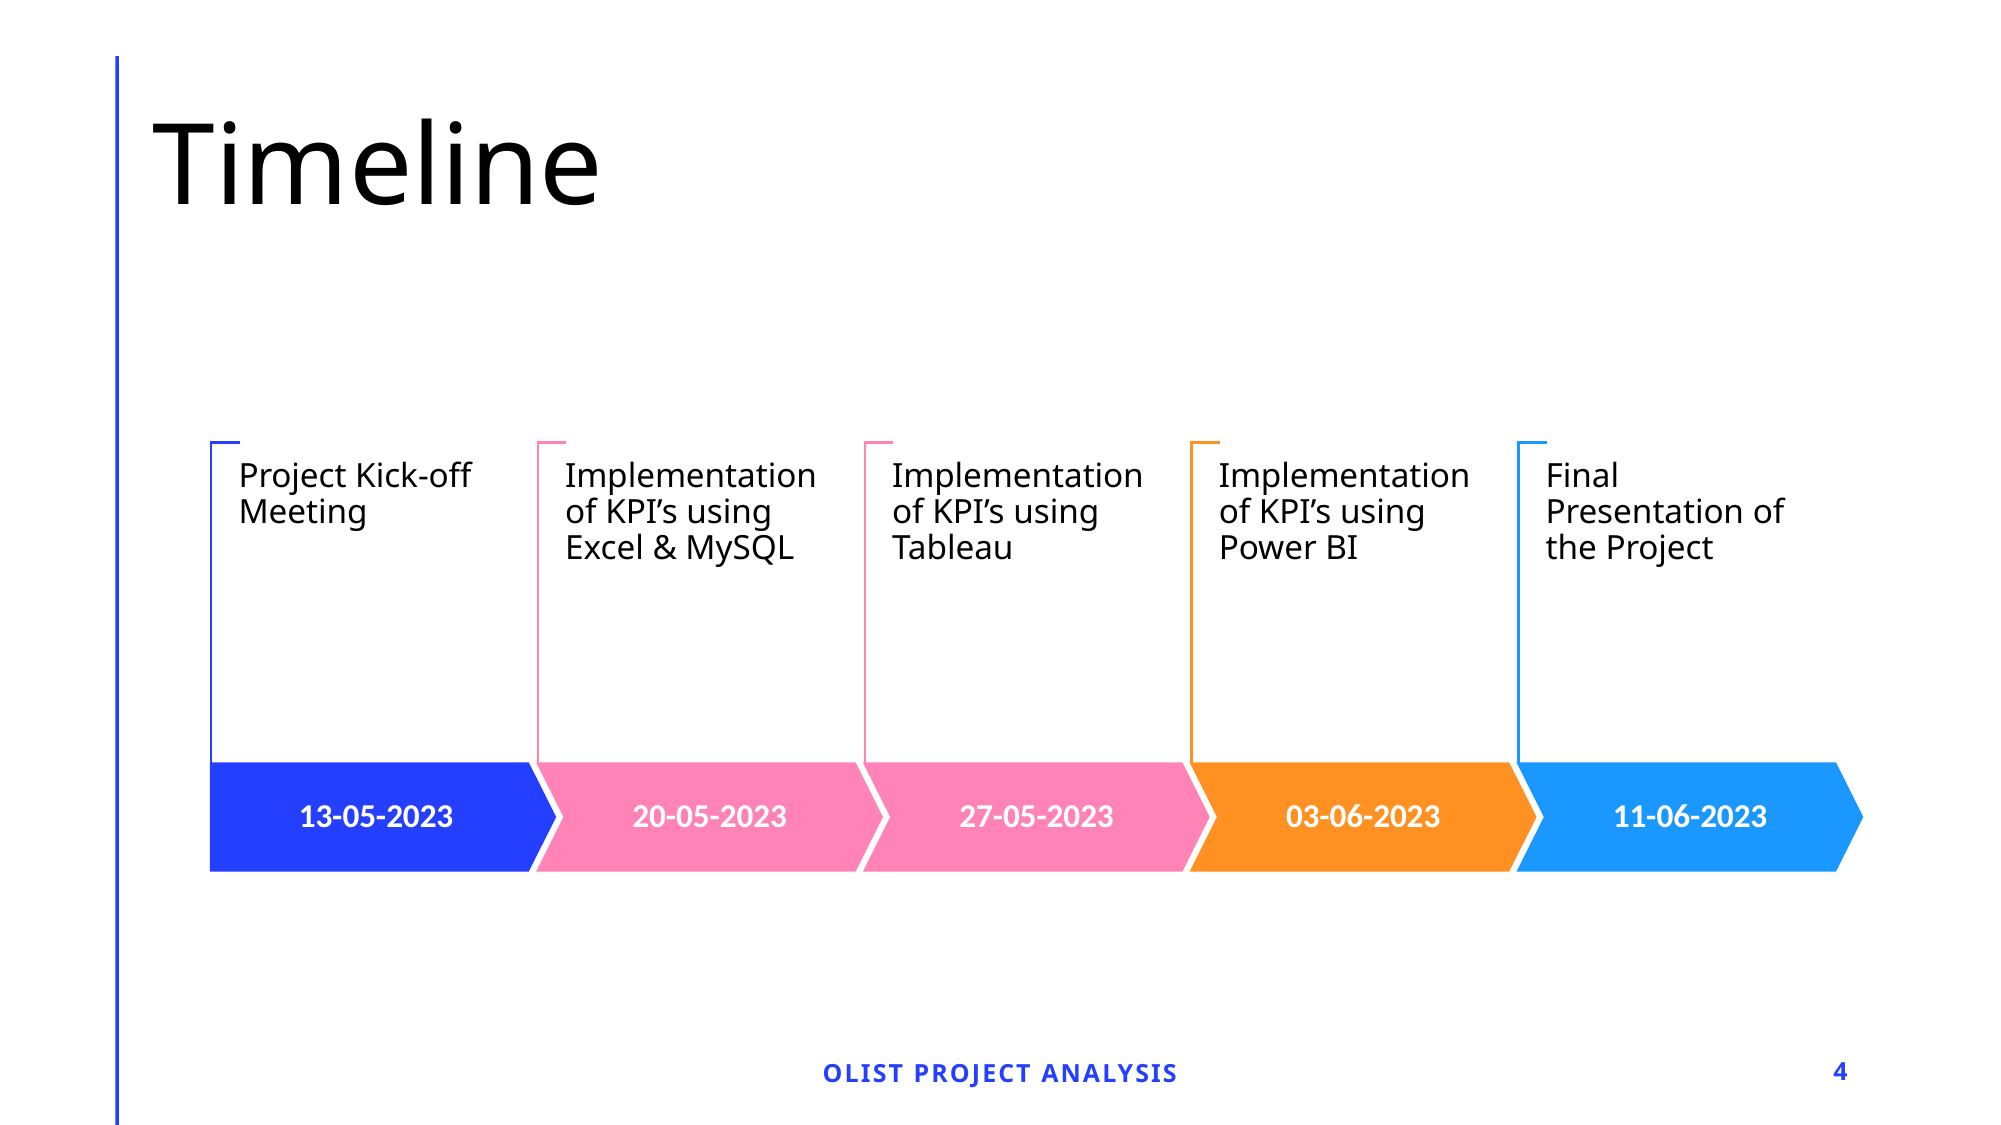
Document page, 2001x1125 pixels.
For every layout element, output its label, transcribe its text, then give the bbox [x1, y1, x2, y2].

footer OLIST PROJECT ANALYSIS [662, 1042, 1338, 1103]
title Timeline [137, 59, 1863, 278]
slide_number 4 [1412, 1042, 1863, 1103]
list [210, 299, 1863, 1014]
